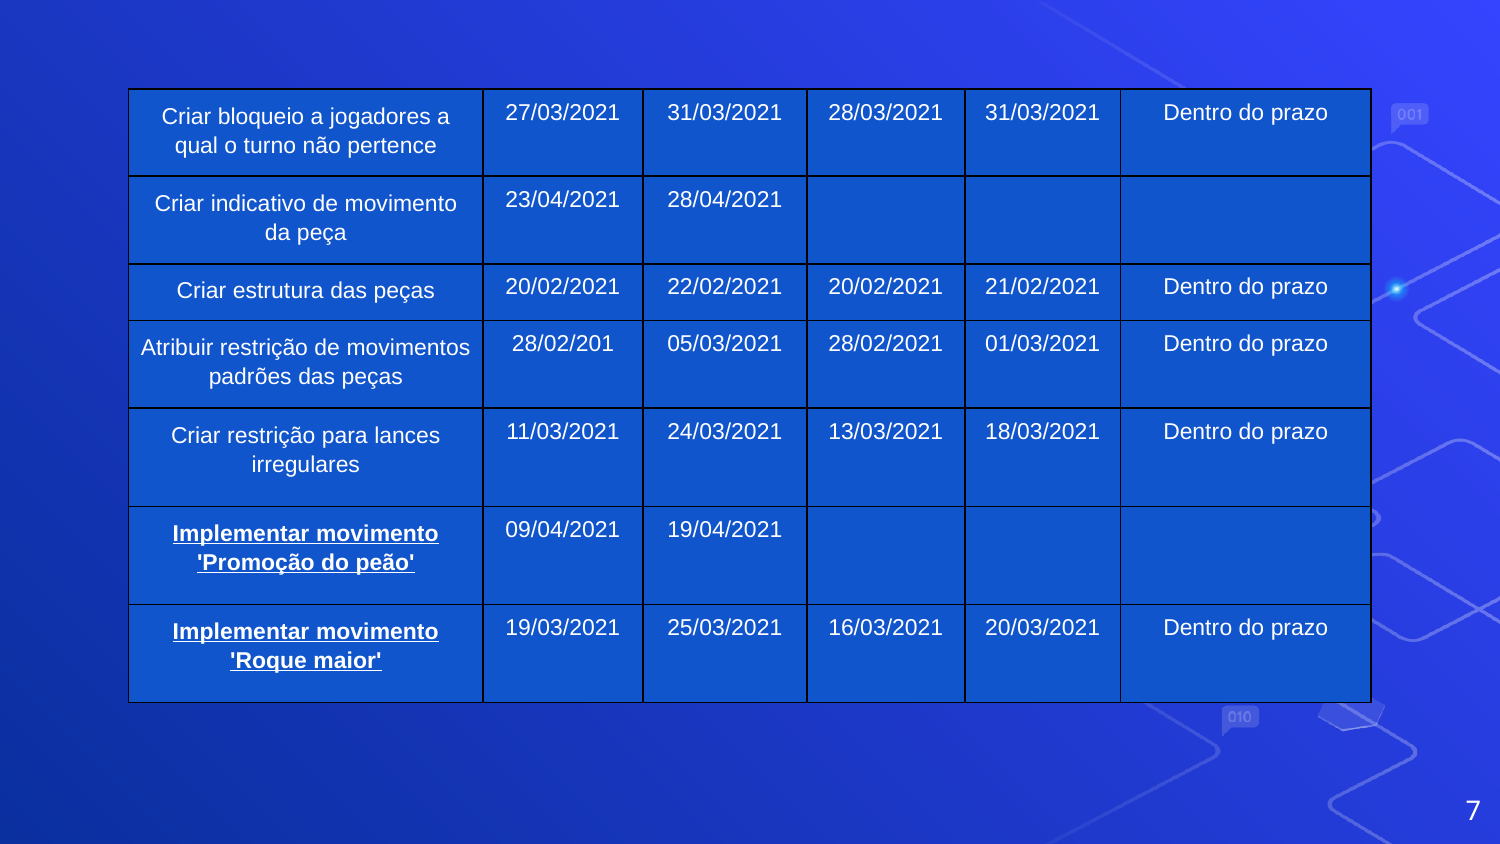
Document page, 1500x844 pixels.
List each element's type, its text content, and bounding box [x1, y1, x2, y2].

table_cell 13/03/2021 [808, 409, 964, 506]
table_header Criar bloqueio a jogadores a qual o turno não pertence [129, 90, 482, 175]
table_cell 09/04/2021 [484, 507, 642, 604]
table_cell 25/03/2021 [644, 605, 806, 702]
table_cell Dentro do prazo [1121, 321, 1370, 407]
table_cell [966, 177, 1120, 263]
table_cell 19/03/2021 [484, 605, 642, 702]
table_cell 11/03/2021 [484, 409, 642, 506]
table_cell Criar restrição para lances irregulares [129, 409, 482, 506]
table_cell Dentro do prazo [1121, 409, 1370, 506]
table_header 27/03/2021 [484, 90, 642, 175]
table_cell Dentro do prazo [1121, 265, 1370, 320]
table_cell Criar indicativo de movimento da peça [129, 177, 482, 263]
picture [0, 0, 1500, 844]
table_cell [966, 507, 1120, 604]
table_cell Criar estrutura das peças [129, 265, 482, 320]
table_cell 05/03/2021 [644, 321, 806, 407]
table_cell 23/04/2021 [484, 177, 642, 263]
table_cell Implementar movimento 'Roque maior' [129, 605, 482, 702]
table_cell 24/03/2021 [644, 409, 806, 506]
table_cell 16/03/2021 [808, 605, 964, 702]
table_cell 20/03/2021 [966, 605, 1120, 702]
table_cell [1121, 507, 1370, 604]
table_header 28/03/2021 [808, 90, 964, 175]
table_cell 19/04/2021 [644, 507, 806, 604]
table_header 31/03/2021 [644, 90, 806, 175]
table_cell [808, 177, 964, 263]
table_cell [808, 507, 964, 604]
table_cell [1121, 177, 1370, 263]
table_cell 28/04/2021 [644, 177, 806, 263]
table_cell Dentro do prazo [1121, 605, 1370, 702]
table_cell 01/03/2021 [966, 321, 1120, 407]
table_cell 18/03/2021 [966, 409, 1120, 506]
slide_number ‹#› [1391, 779, 1482, 844]
table_cell 21/02/2021 [966, 265, 1120, 320]
table_cell Atribuir restrição de movimentos padrões das peças [129, 321, 482, 407]
table_header 31/03/2021 [966, 90, 1120, 175]
table_cell 28/02/201 [484, 321, 642, 407]
table_cell Implementar movimento 'Promoção do peão' [129, 507, 482, 604]
table_header Dentro do prazo [1121, 90, 1370, 175]
table_cell 20/02/2021 [484, 265, 642, 320]
table_cell 22/02/2021 [644, 265, 806, 320]
table_cell 20/02/2021 [808, 265, 964, 320]
table_cell 28/02/2021 [808, 321, 964, 407]
